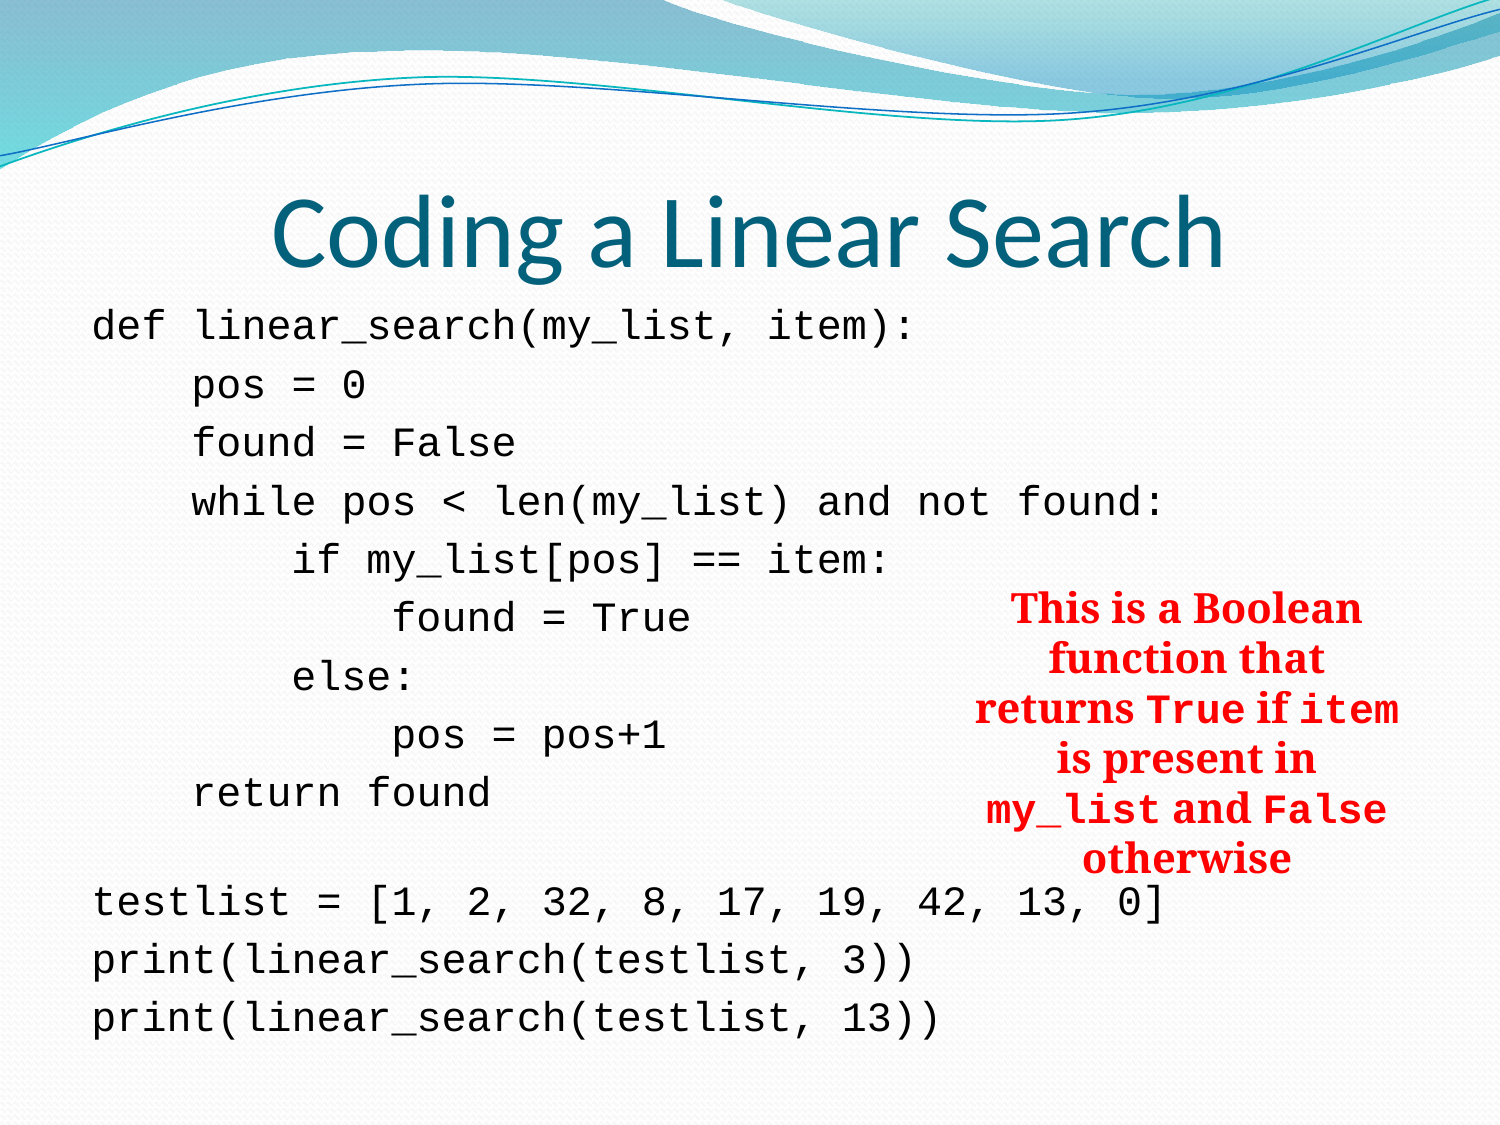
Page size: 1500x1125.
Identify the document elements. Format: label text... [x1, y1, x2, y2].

title Coding a Linear Search [76, 115, 1447, 289]
text_box This is a Boolean function that returns True if item is present in my_list and False otherwise [950, 574, 1424, 890]
list def linear_search(my_list, item): pos = 0 found = False while pos < len(my_list) and not found: if my_list[pos] == item: found = True else: pos = pos+1 return found testlist = [1, 2, 32, 8, 17, 19, 42, 13, 0] print(linear_search(testlist, 3)) print(linear_search(testlist, 13)) [76, 290, 1420, 1083]
